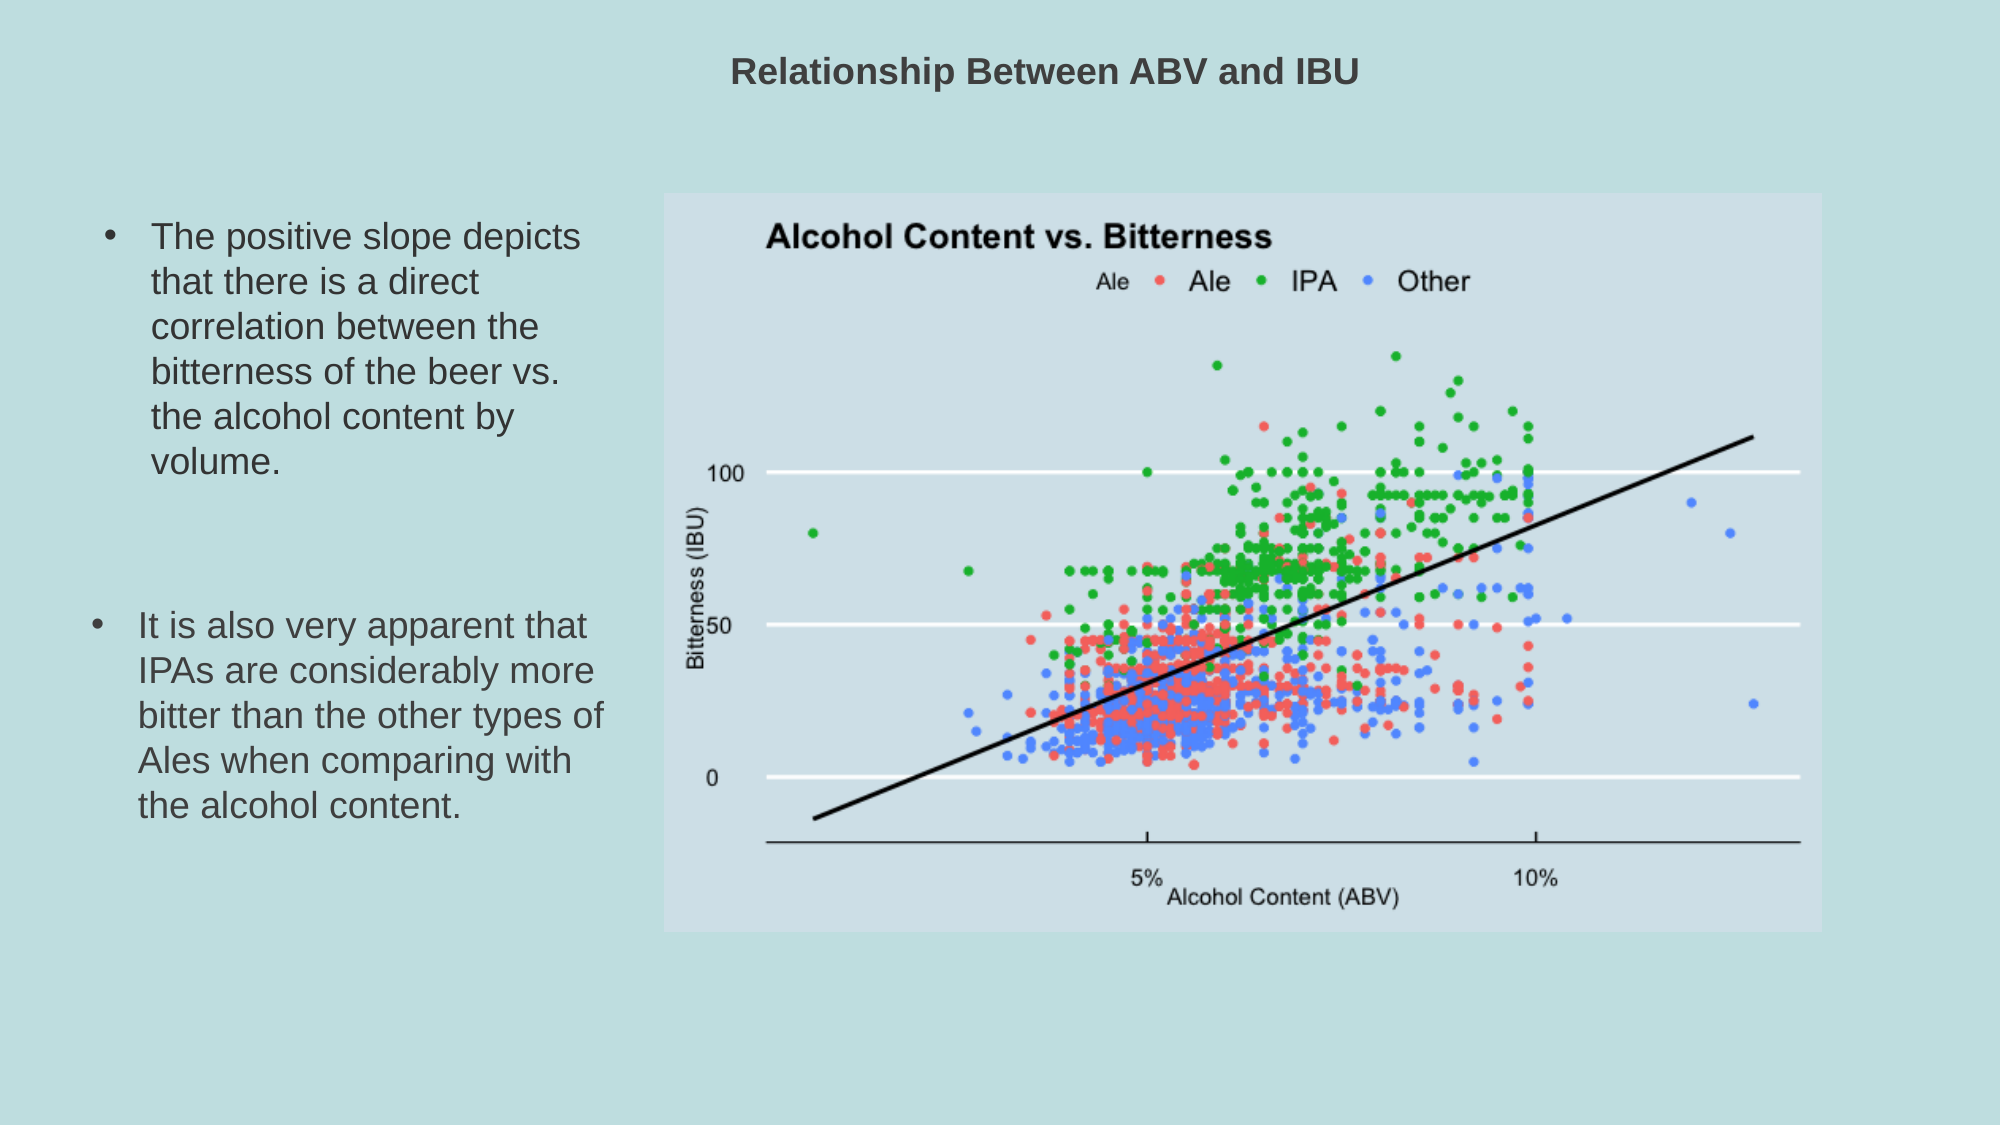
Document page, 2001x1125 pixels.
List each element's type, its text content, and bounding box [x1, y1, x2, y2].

text_box It is also very apparent that IPAs are considerably more bitter than the other types of Ales when comparing with the alcohol content. [76, 593, 632, 834]
picture [664, 193, 1822, 932]
text_box Relationship Between ABV and IBU [118, 39, 1973, 100]
text_box The positive slope depicts that there is a direct correlation between the bitterness of the beer vs. the alcohol content by volume. [89, 205, 619, 490]
